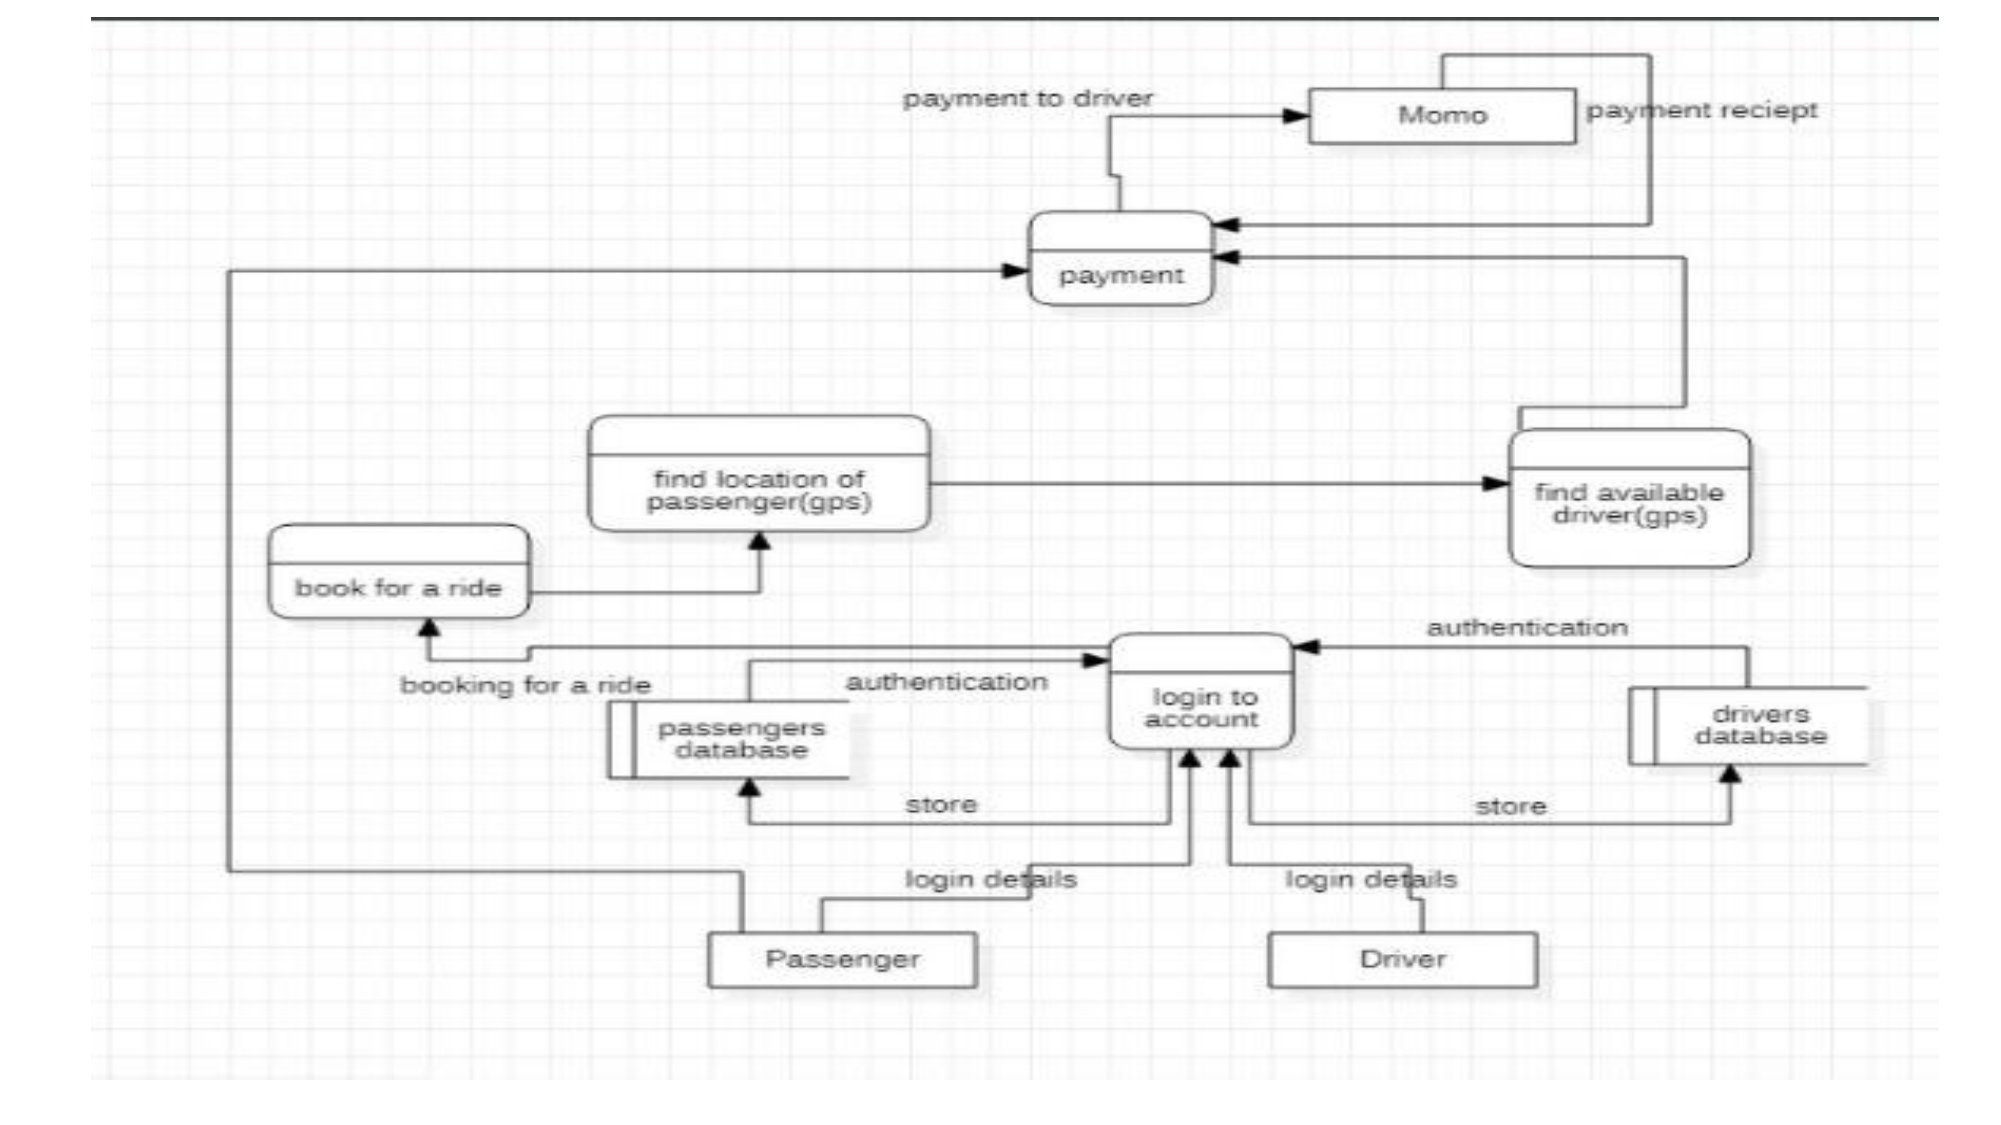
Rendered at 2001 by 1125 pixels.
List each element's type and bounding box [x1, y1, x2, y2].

picture [91, 17, 1939, 1080]
